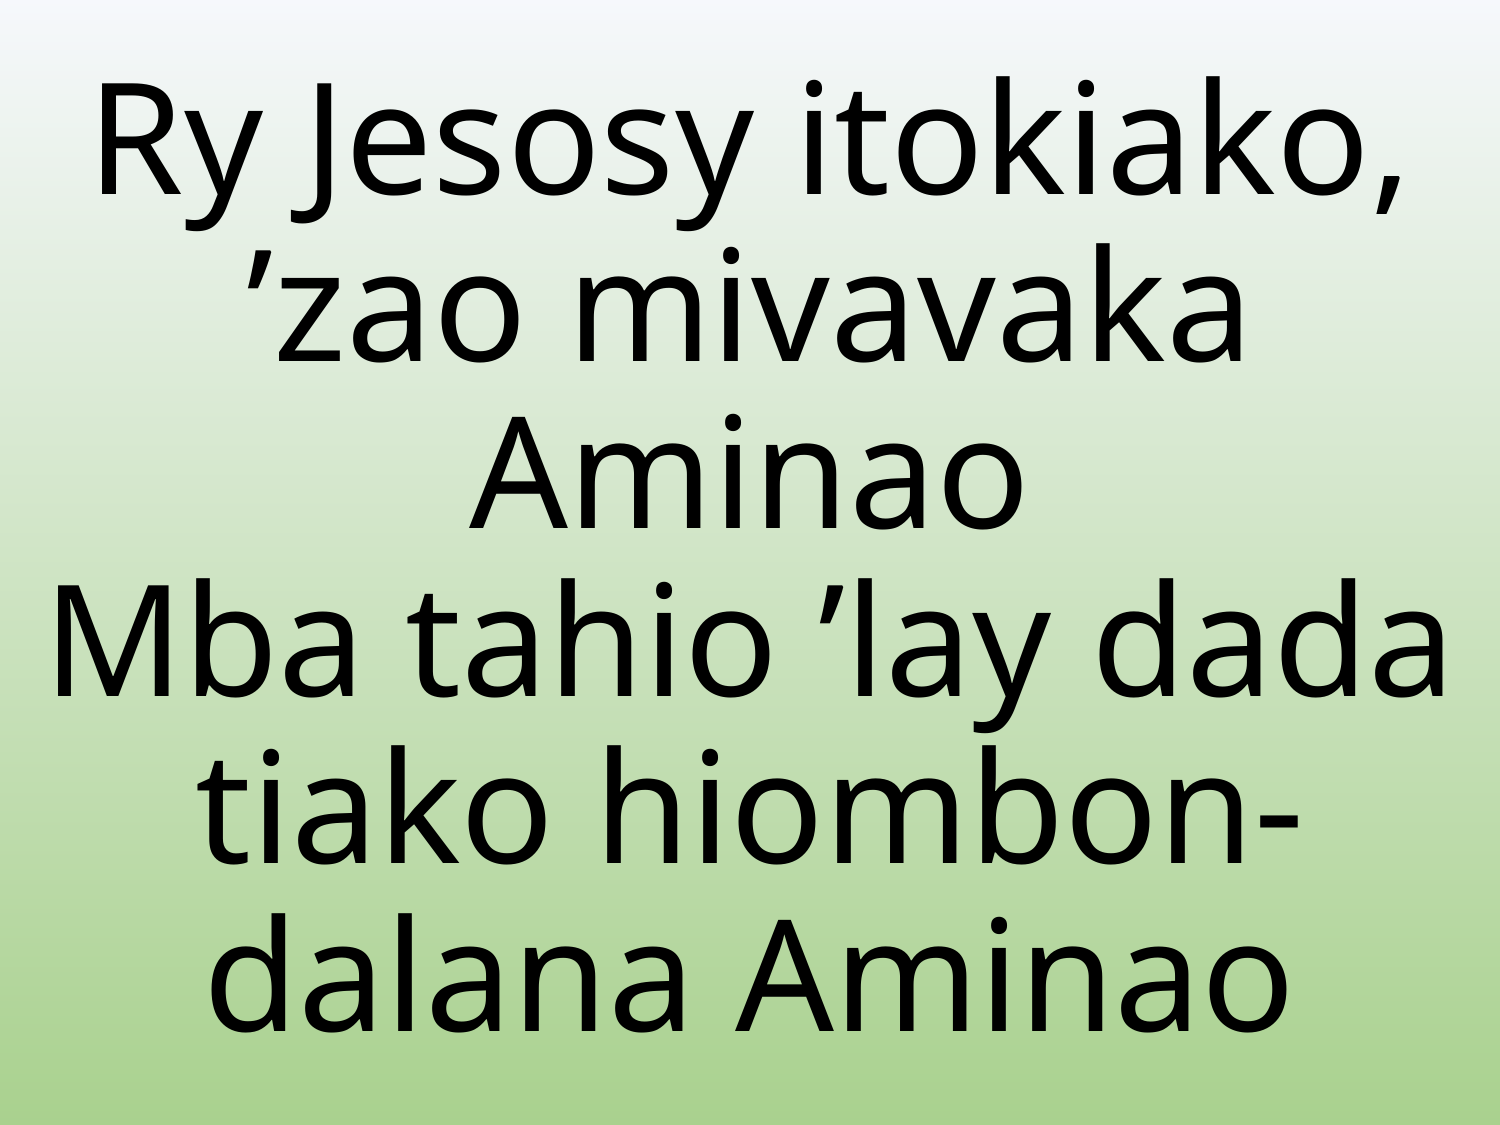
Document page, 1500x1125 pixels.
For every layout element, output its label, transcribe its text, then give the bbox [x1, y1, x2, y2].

title Ry Jesosy itokiako, ’zao mivavaka Aminao Mba tahio ’lay dada tiako hiombon-dalana Aminao [0, 0, 1500, 1125]
